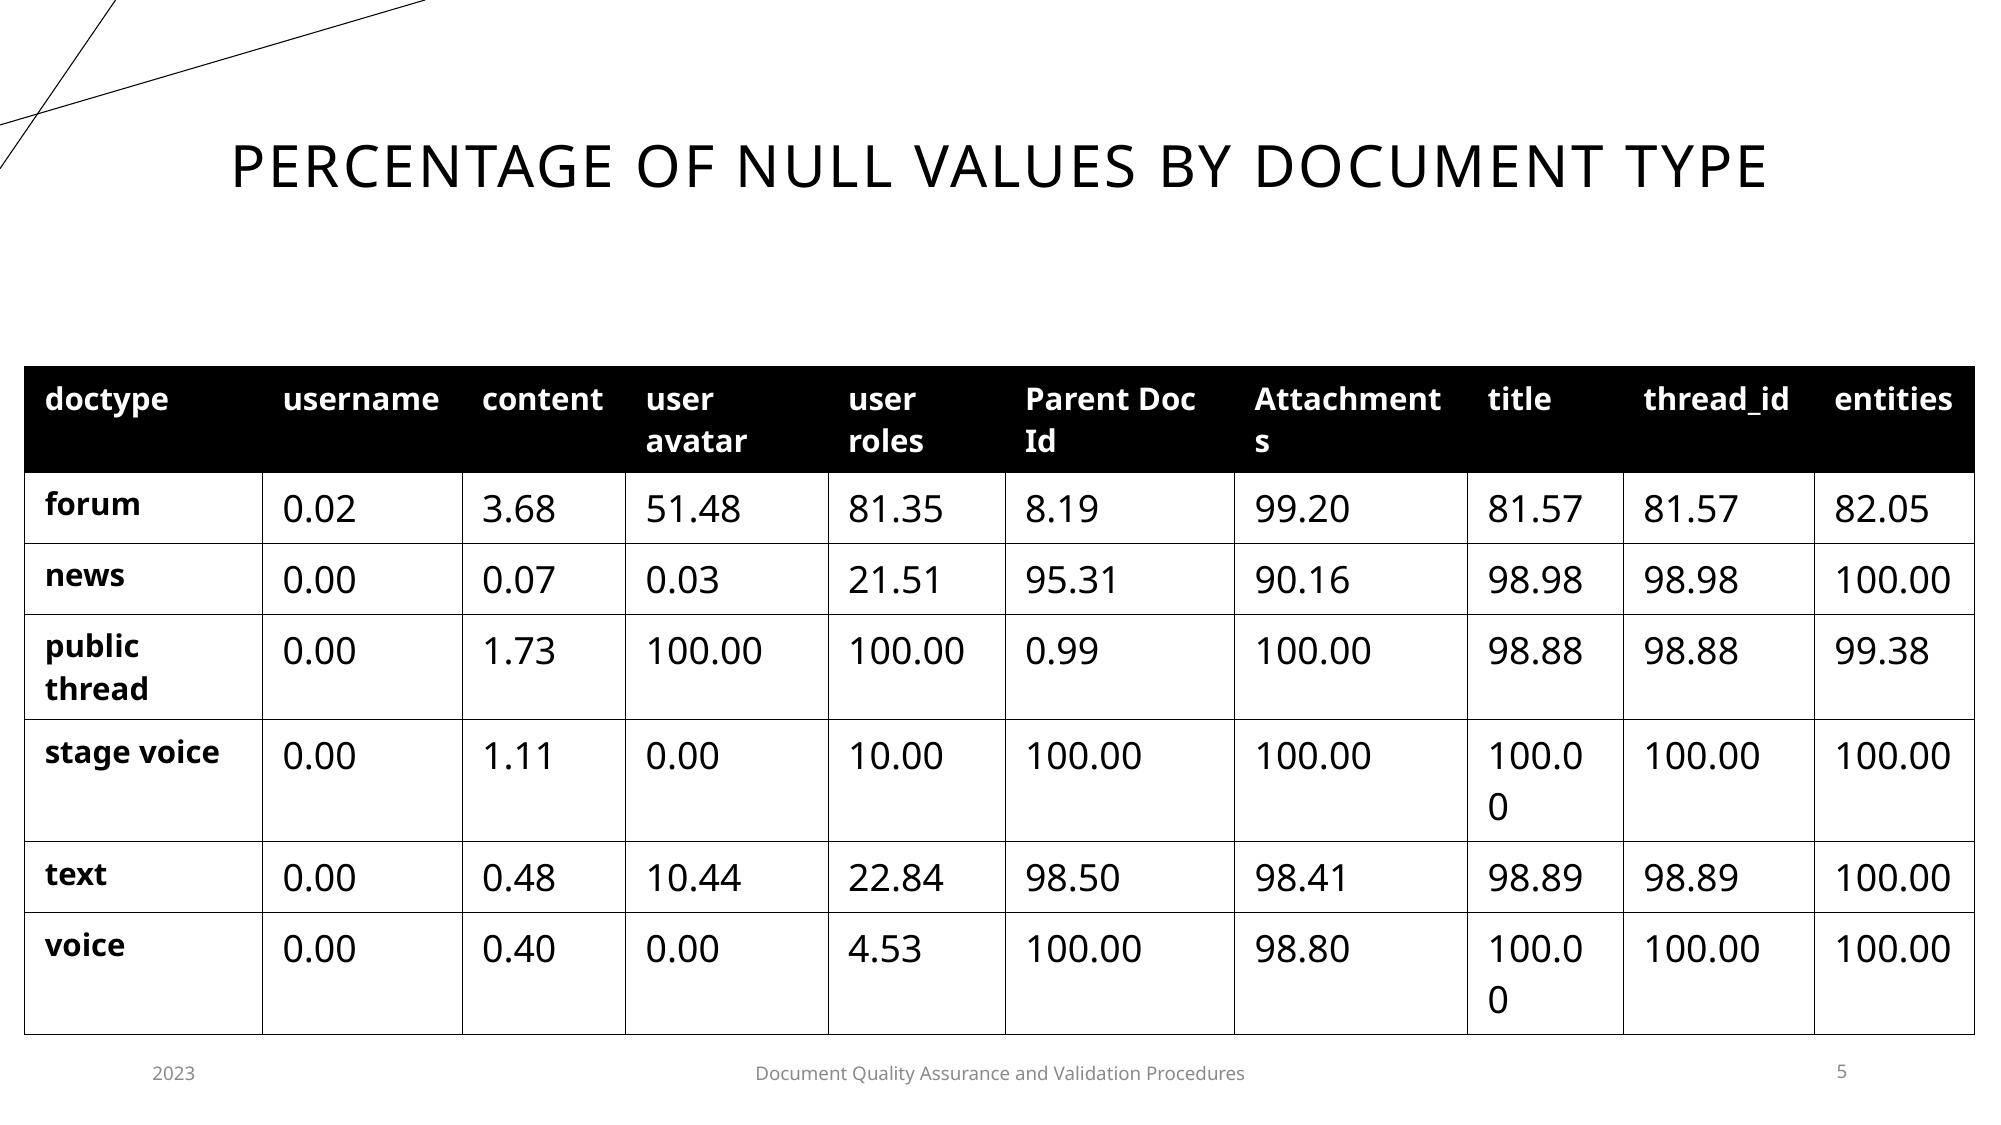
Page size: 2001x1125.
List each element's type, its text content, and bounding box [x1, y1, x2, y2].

table_cell 100.00 [1006, 913, 1234, 1034]
table_cell 0.48 [463, 842, 625, 912]
table_cell 100.00 [1815, 913, 1974, 1034]
table_cell 0.00 [263, 720, 462, 841]
table_header user roles [828, 367, 1005, 472]
table_cell 98.98 [1468, 544, 1623, 614]
table_cell 4.53 [829, 913, 1005, 1034]
table_header doctype [25, 367, 263, 472]
table_cell 99.38 [1815, 615, 1974, 719]
table_cell 0.00 [263, 913, 462, 1034]
table_cell 100.00 [1815, 720, 1974, 841]
table_cell 0.40 [463, 913, 625, 1034]
table_cell 21.51 [829, 544, 1005, 614]
table_cell 8.19 [1006, 473, 1234, 543]
table_cell 0.00 [263, 842, 462, 912]
table_cell 1.11 [463, 720, 625, 841]
table_cell 100.00 [1624, 913, 1814, 1034]
table_cell news [25, 544, 262, 614]
table_cell forum [25, 473, 262, 543]
table_header entities [1814, 367, 1974, 472]
table_header content [462, 367, 626, 472]
table_cell 98.41 [1235, 842, 1467, 912]
footer Document Quality Assurance and Validation Procedures [662, 1042, 1338, 1103]
table_cell 98.50 [1006, 842, 1234, 912]
table_header thread_id [1623, 367, 1814, 472]
table_header title [1468, 367, 1623, 472]
table_cell 100.00 [1468, 720, 1623, 841]
table_cell 0.03 [626, 544, 828, 614]
table_cell 81.35 [829, 473, 1005, 543]
table_cell 100.00 [1235, 615, 1467, 719]
table_header username [263, 367, 462, 472]
table_header Parent Doc Id [1005, 367, 1234, 472]
table_cell 100.00 [1235, 720, 1467, 841]
table_cell 81.57 [1468, 473, 1623, 543]
table_cell 98.88 [1468, 615, 1623, 719]
table_cell 100.00 [829, 615, 1005, 719]
table_cell 0.07 [463, 544, 625, 614]
slide_number 5 [1412, 1042, 1863, 1103]
table_cell 100.00 [1815, 842, 1974, 912]
table_cell 100.00 [1815, 544, 1974, 614]
table_cell 22.84 [829, 842, 1005, 912]
table_cell 100.00 [1468, 913, 1623, 1034]
table_cell 3.68 [463, 473, 625, 543]
table_cell 1.73 [463, 615, 625, 719]
table_header user avatar [626, 367, 828, 472]
table_cell 100.00 [1624, 720, 1814, 841]
table_cell 98.89 [1468, 842, 1623, 912]
table_cell 0.99 [1006, 615, 1234, 719]
table_cell stage voice [25, 720, 262, 841]
table_cell 98.98 [1624, 544, 1814, 614]
table_cell 10.44 [626, 842, 828, 912]
table_cell 95.31 [1006, 544, 1234, 614]
title Percentage of Null Values by Document Type [137, 59, 1863, 278]
table_cell 10.00 [829, 720, 1005, 841]
table_cell 98.88 [1624, 615, 1814, 719]
table_cell 98.80 [1235, 913, 1467, 1034]
table_cell public thread [25, 615, 262, 719]
table_cell 0.00 [626, 720, 828, 841]
table_cell 82.05 [1815, 473, 1974, 543]
slide_number 2023 [137, 1042, 588, 1103]
table_cell 81.57 [1624, 473, 1814, 543]
table_cell 0.00 [626, 913, 828, 1034]
table_cell 100.00 [626, 615, 828, 719]
table_cell 90.16 [1235, 544, 1467, 614]
table_cell 0.00 [263, 615, 462, 719]
table_cell voice [25, 913, 262, 1034]
table_cell text [25, 842, 262, 912]
table_header Attachments [1234, 367, 1468, 472]
table_cell 51.48 [626, 473, 828, 543]
table_cell 98.89 [1624, 842, 1814, 912]
table_cell 99.20 [1235, 473, 1467, 543]
table_cell 0.02 [263, 473, 462, 543]
table_cell 100.00 [1006, 720, 1234, 841]
table_cell 0.00 [263, 544, 462, 614]
